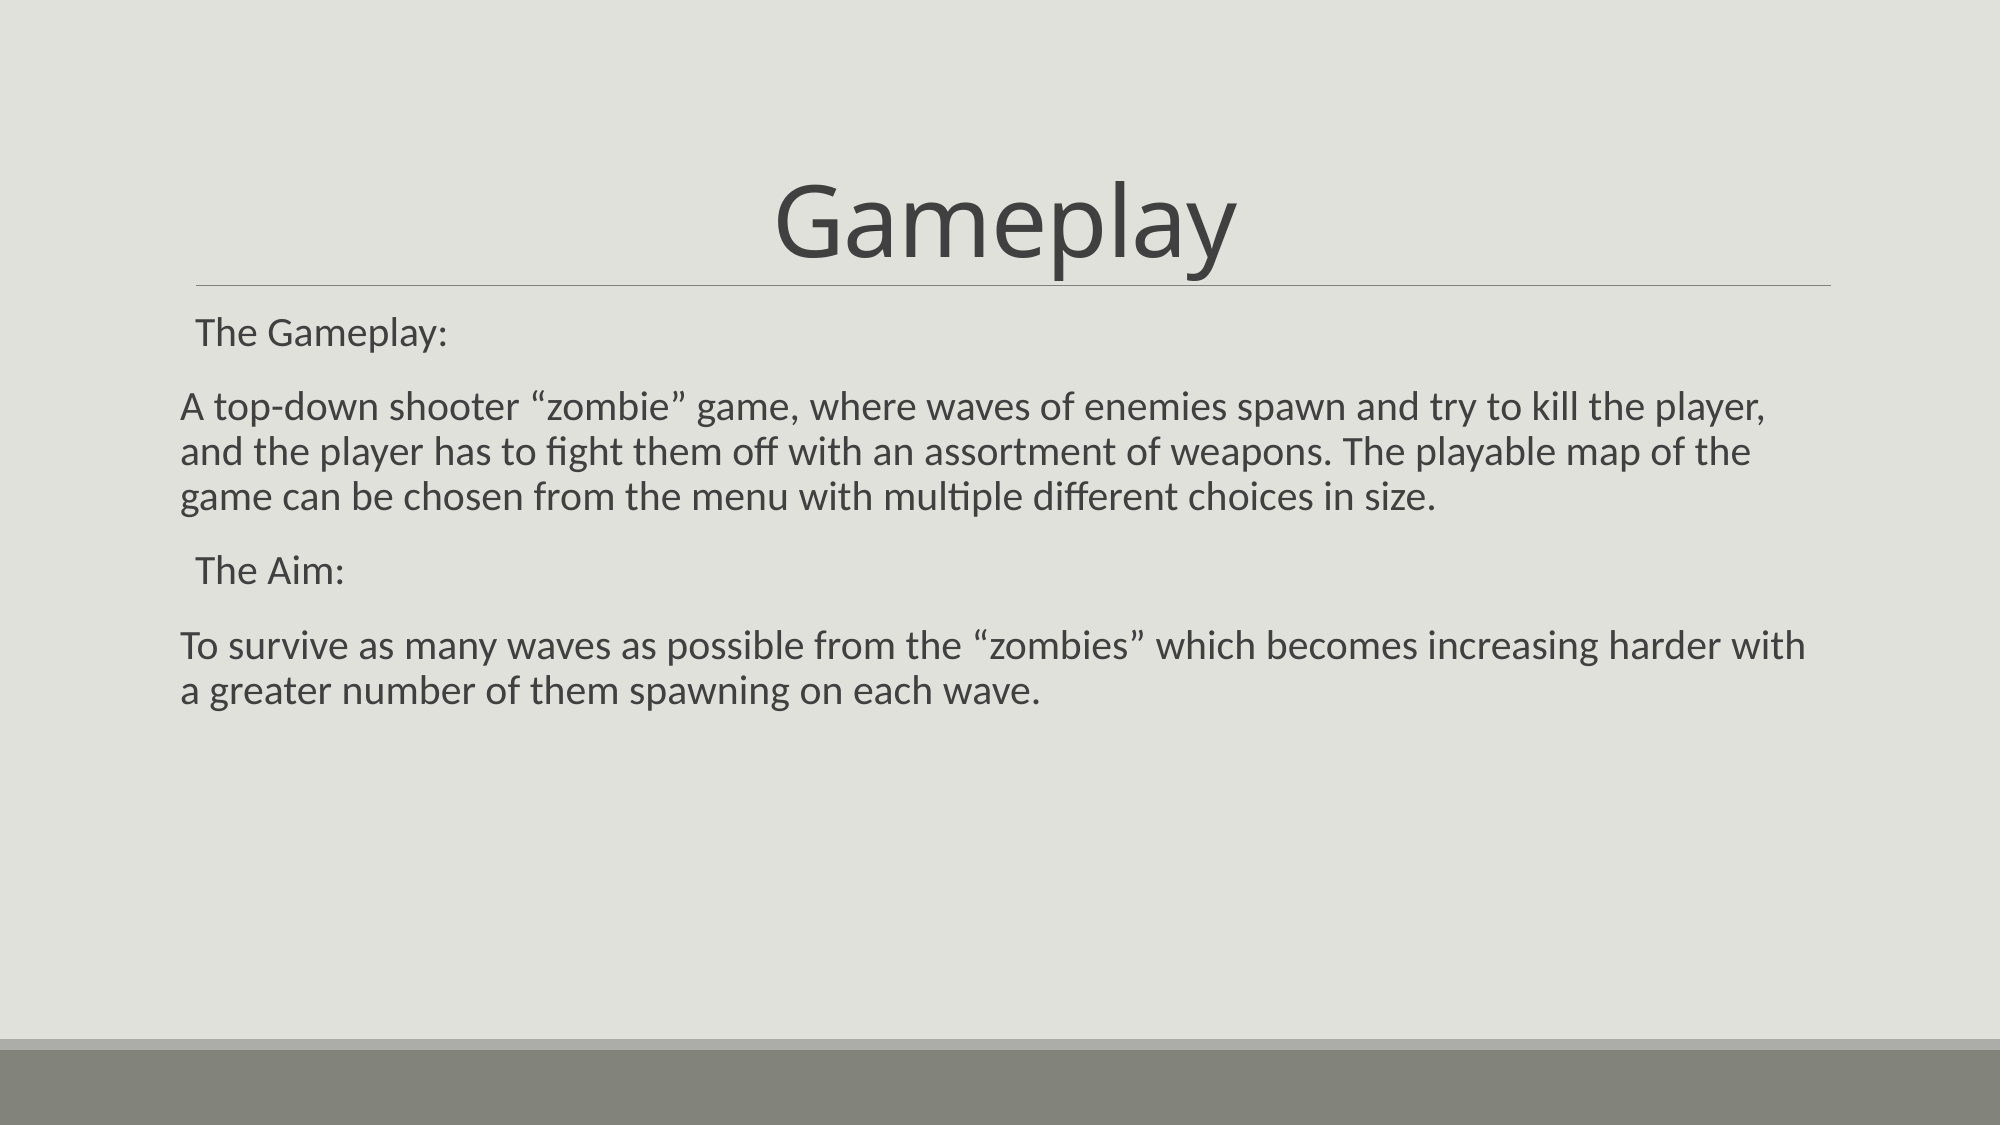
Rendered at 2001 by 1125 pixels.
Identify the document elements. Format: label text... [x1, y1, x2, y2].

list The Gameplay: A top-down shooter “zombie” game, where waves of enemies spawn and try to kill the player, and the player has to fight them off with an assortment of weapons. The playable map of the game can be chosen from the menu with multiple different choices in size. The Aim: To survive as many waves as possible from the “zombies” which becomes increasing harder with a greater number of them spawning on each wave. [180, 302, 1830, 963]
title Gameplay [180, 47, 1830, 285]
